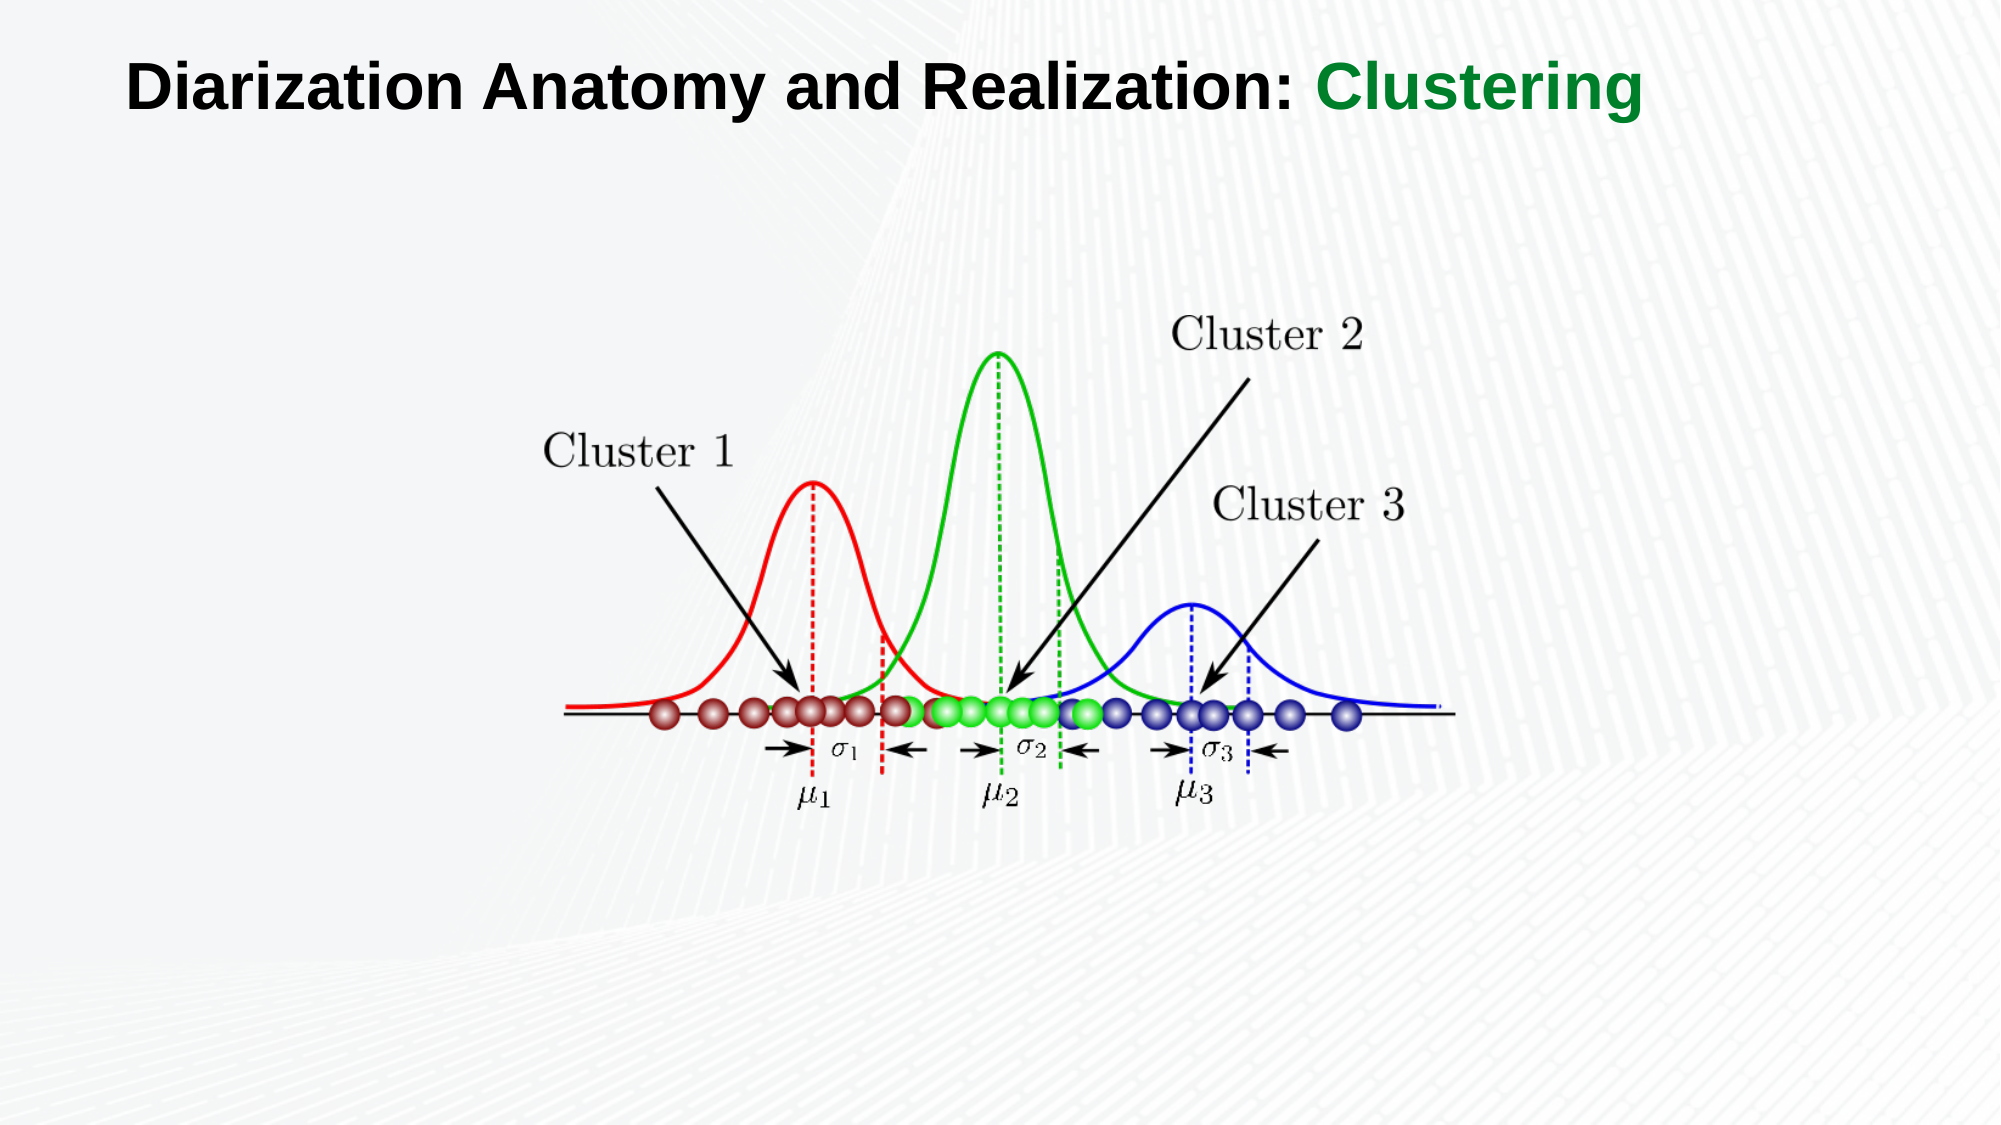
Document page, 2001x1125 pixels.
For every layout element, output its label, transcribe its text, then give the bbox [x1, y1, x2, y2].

title Diarization Anatomy and Realization: Clustering [110, 23, 1890, 132]
picture [542, 315, 1458, 810]
